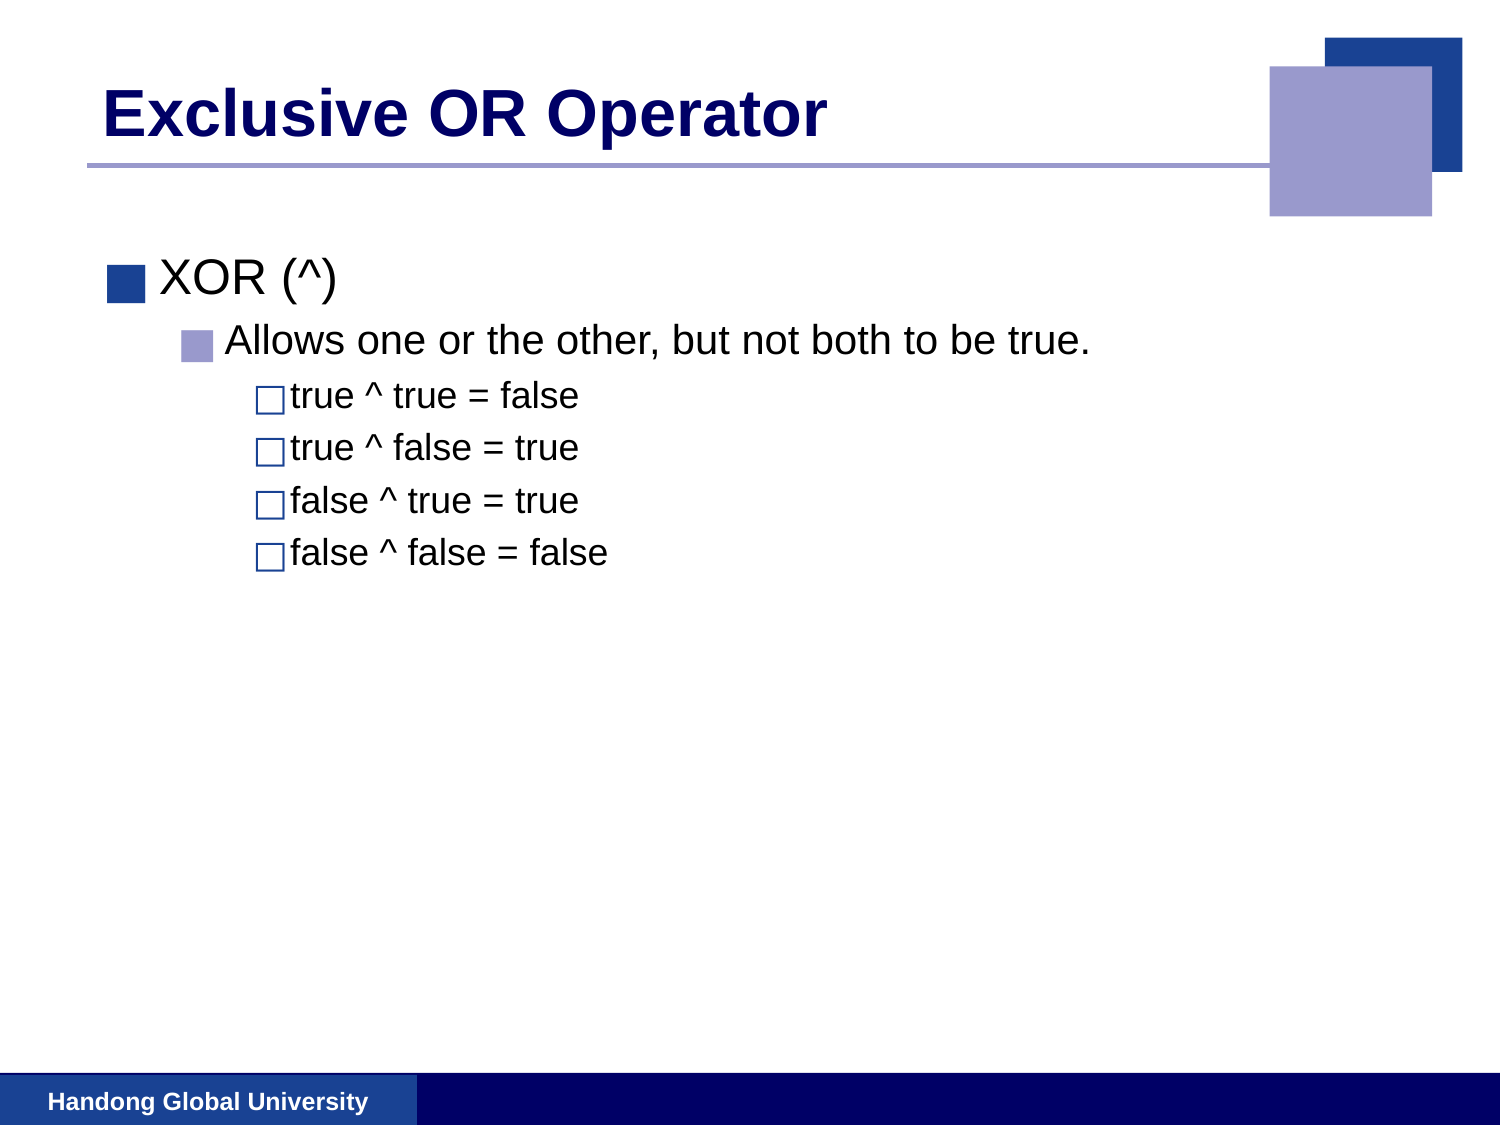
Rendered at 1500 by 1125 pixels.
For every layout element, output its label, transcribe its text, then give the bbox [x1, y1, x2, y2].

list XOR (^) Allows one or the other, but not both to be true. true ^ true = false true ^ false = true false ^ true = true false ^ false = false [87, 237, 1425, 1013]
title Exclusive OR Operator [87, 46, 1238, 172]
